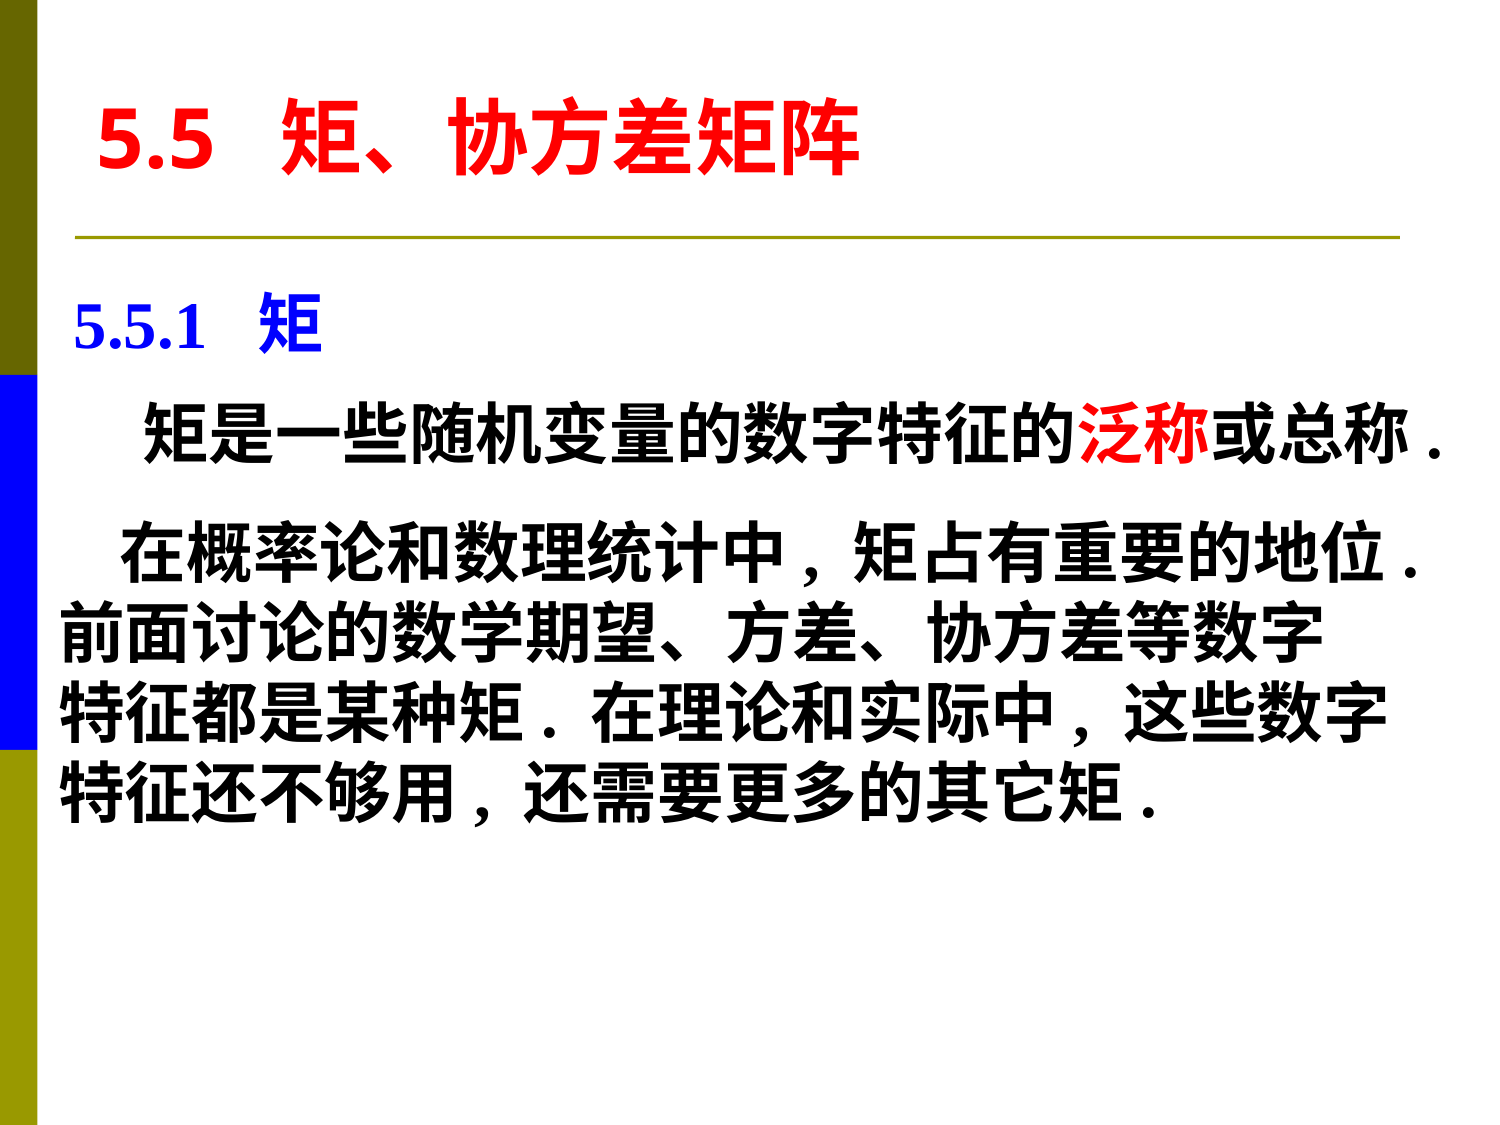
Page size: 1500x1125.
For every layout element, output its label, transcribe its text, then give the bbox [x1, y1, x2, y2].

text_box 在概率论和数理统计中, 矩占有重要的地位. 前面讨论的数学期望、方差、协方差等数字 特征都是某种矩. 在理论和实际中, 这些数字 特征还不够用, 还需要更多的其它矩. [43, 503, 1451, 838]
text_box 矩是一些随机变量的数字特征的泛称或总称. [127, 383, 1459, 479]
text_box 5.5.1 矩 [58, 274, 354, 370]
text_box 5.5 矩、协方差矩阵 [82, 78, 896, 193]
